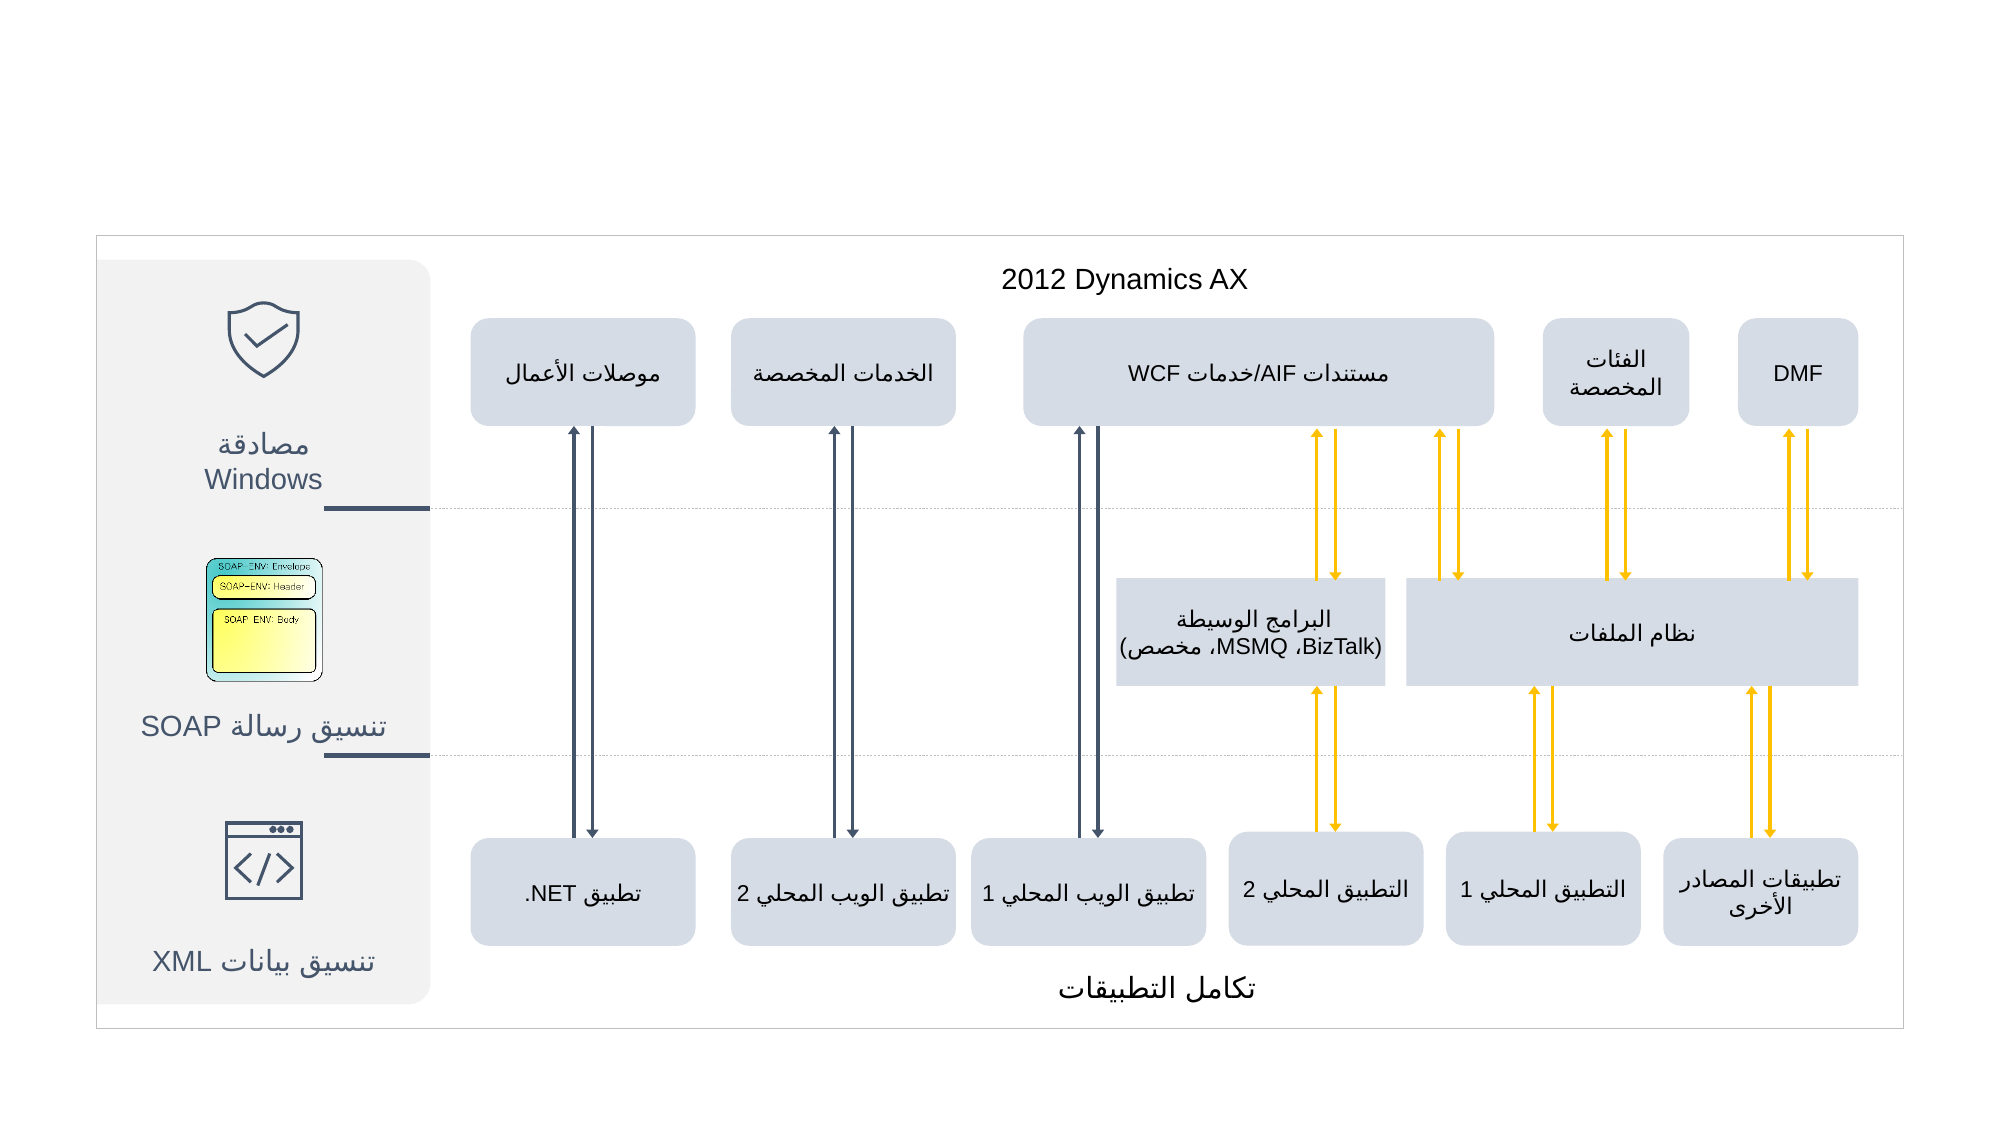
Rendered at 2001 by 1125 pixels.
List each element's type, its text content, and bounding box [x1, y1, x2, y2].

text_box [1316, 685, 1336, 832]
text_box تطبيق الويب المحلي 1 [969, 836, 1208, 948]
text_box تكامل التطبيقات [996, 969, 1318, 1005]
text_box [1751, 685, 1771, 838]
text_box تطبيقات المصادر الأخرى [1661, 836, 1860, 948]
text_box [304, 508, 573, 756]
text_box موصلات الأعمال [468, 316, 698, 428]
text_box الفئات المخصصة [1541, 316, 1692, 428]
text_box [1534, 685, 1553, 832]
text_box مستندات AIF/خدمات WCF [1021, 316, 1496, 428]
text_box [1079, 425, 1098, 839]
text_box الخدمات المخصصة [729, 316, 958, 428]
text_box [1788, 428, 1808, 581]
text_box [224, 821, 303, 900]
text_box Dynamics AX ‏2012 [971, 260, 1279, 296]
text_box تنسيق رسالة SOAP [115, 707, 304, 743]
text_box تطبيق NET. [468, 836, 698, 948]
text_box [573, 425, 593, 839]
text_box تطبيق الويب المحلي 2 [729, 836, 958, 948]
text_box [96, 235, 1904, 1029]
text_box مصادقة Windows [156, 425, 371, 496]
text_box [853, 508, 1079, 756]
text_box التطبيق المحلي 1 [1444, 830, 1643, 948]
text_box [1316, 428, 1336, 581]
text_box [593, 508, 834, 756]
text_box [1439, 428, 1459, 581]
text_box التطبيق المحلي 2 [1227, 830, 1426, 948]
text_box DMF [1736, 316, 1860, 428]
picture [205, 557, 323, 682]
text_box تنسيق بيانات XML [147, 942, 381, 978]
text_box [1606, 428, 1626, 581]
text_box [834, 425, 853, 839]
text_box [229, 302, 299, 377]
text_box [1098, 508, 1903, 756]
text_box [96, 259, 431, 1005]
